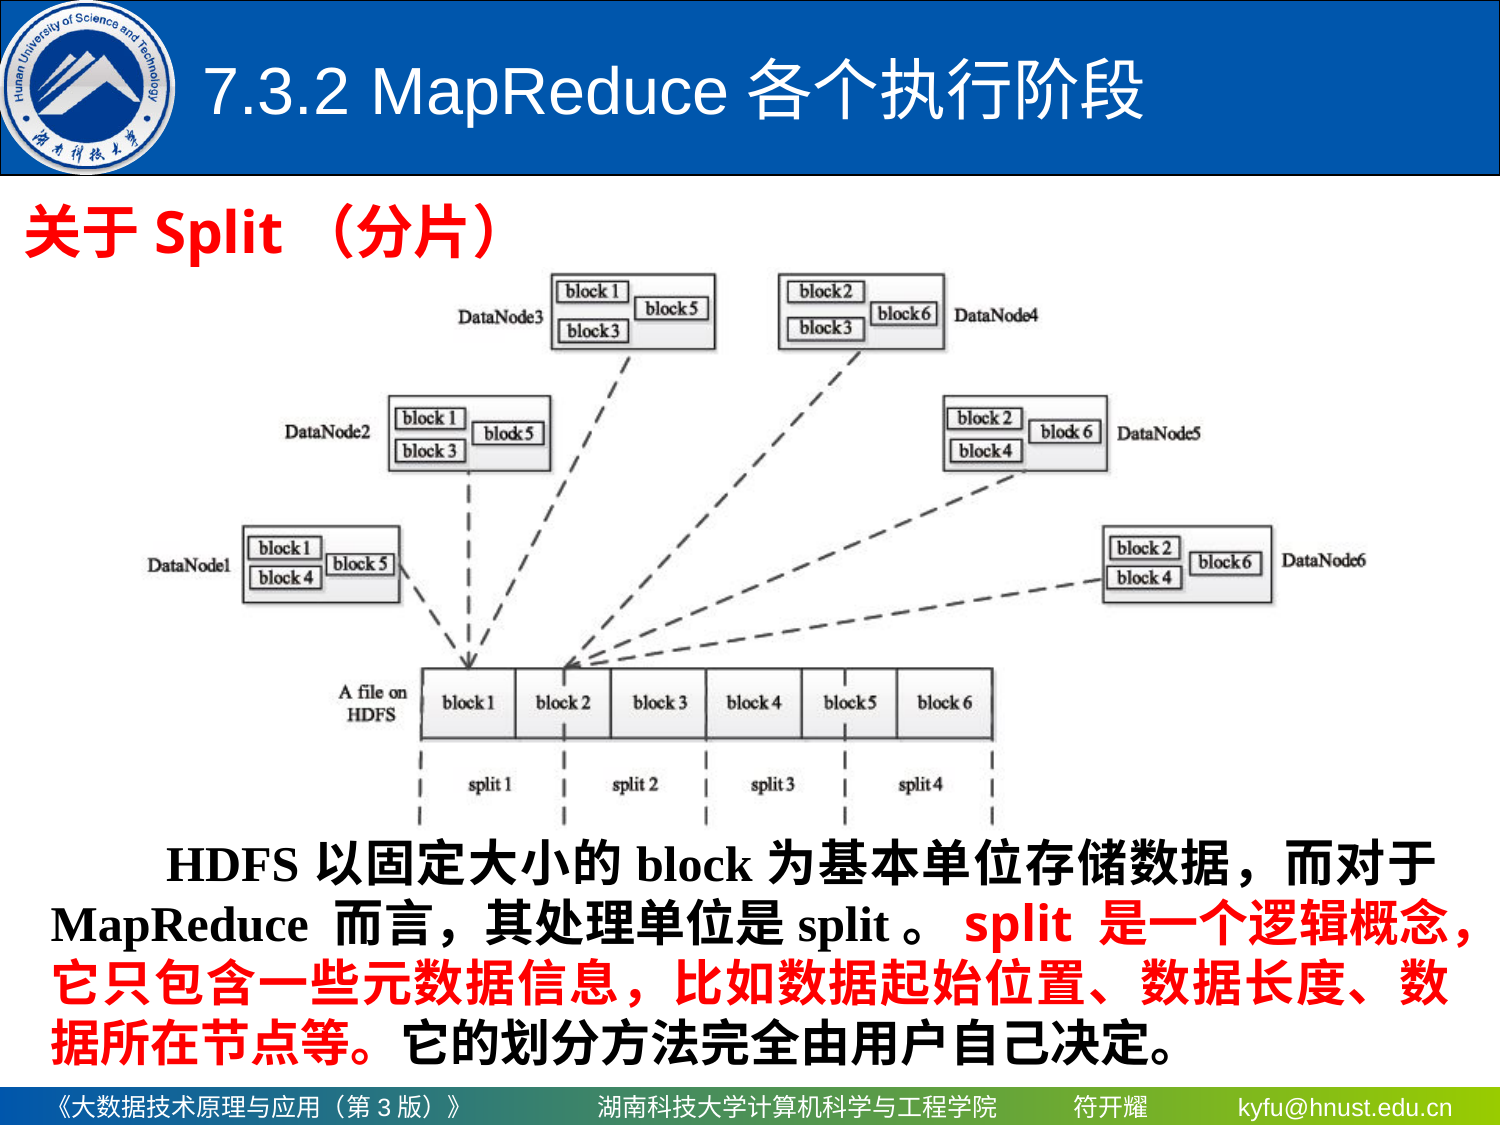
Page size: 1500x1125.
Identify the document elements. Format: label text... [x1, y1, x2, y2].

picture [129, 267, 1396, 833]
title 7.3.2 MapReduce各个执行阶段 [187, 12, 1500, 163]
picture [0, 0, 176, 175]
text_box HDFS以固定大小的block为基本单位存储数据，而对于MapReduce 而言，其处理单位是split。split 是一个逻辑概念，它只包含一些元数据信息，比如数据起始位置、数据长度、数据所在节点等。它的划分方法完全由用户自己决定。 [35, 823, 1465, 1079]
text_box 关于Split（分片） [8, 187, 1465, 273]
